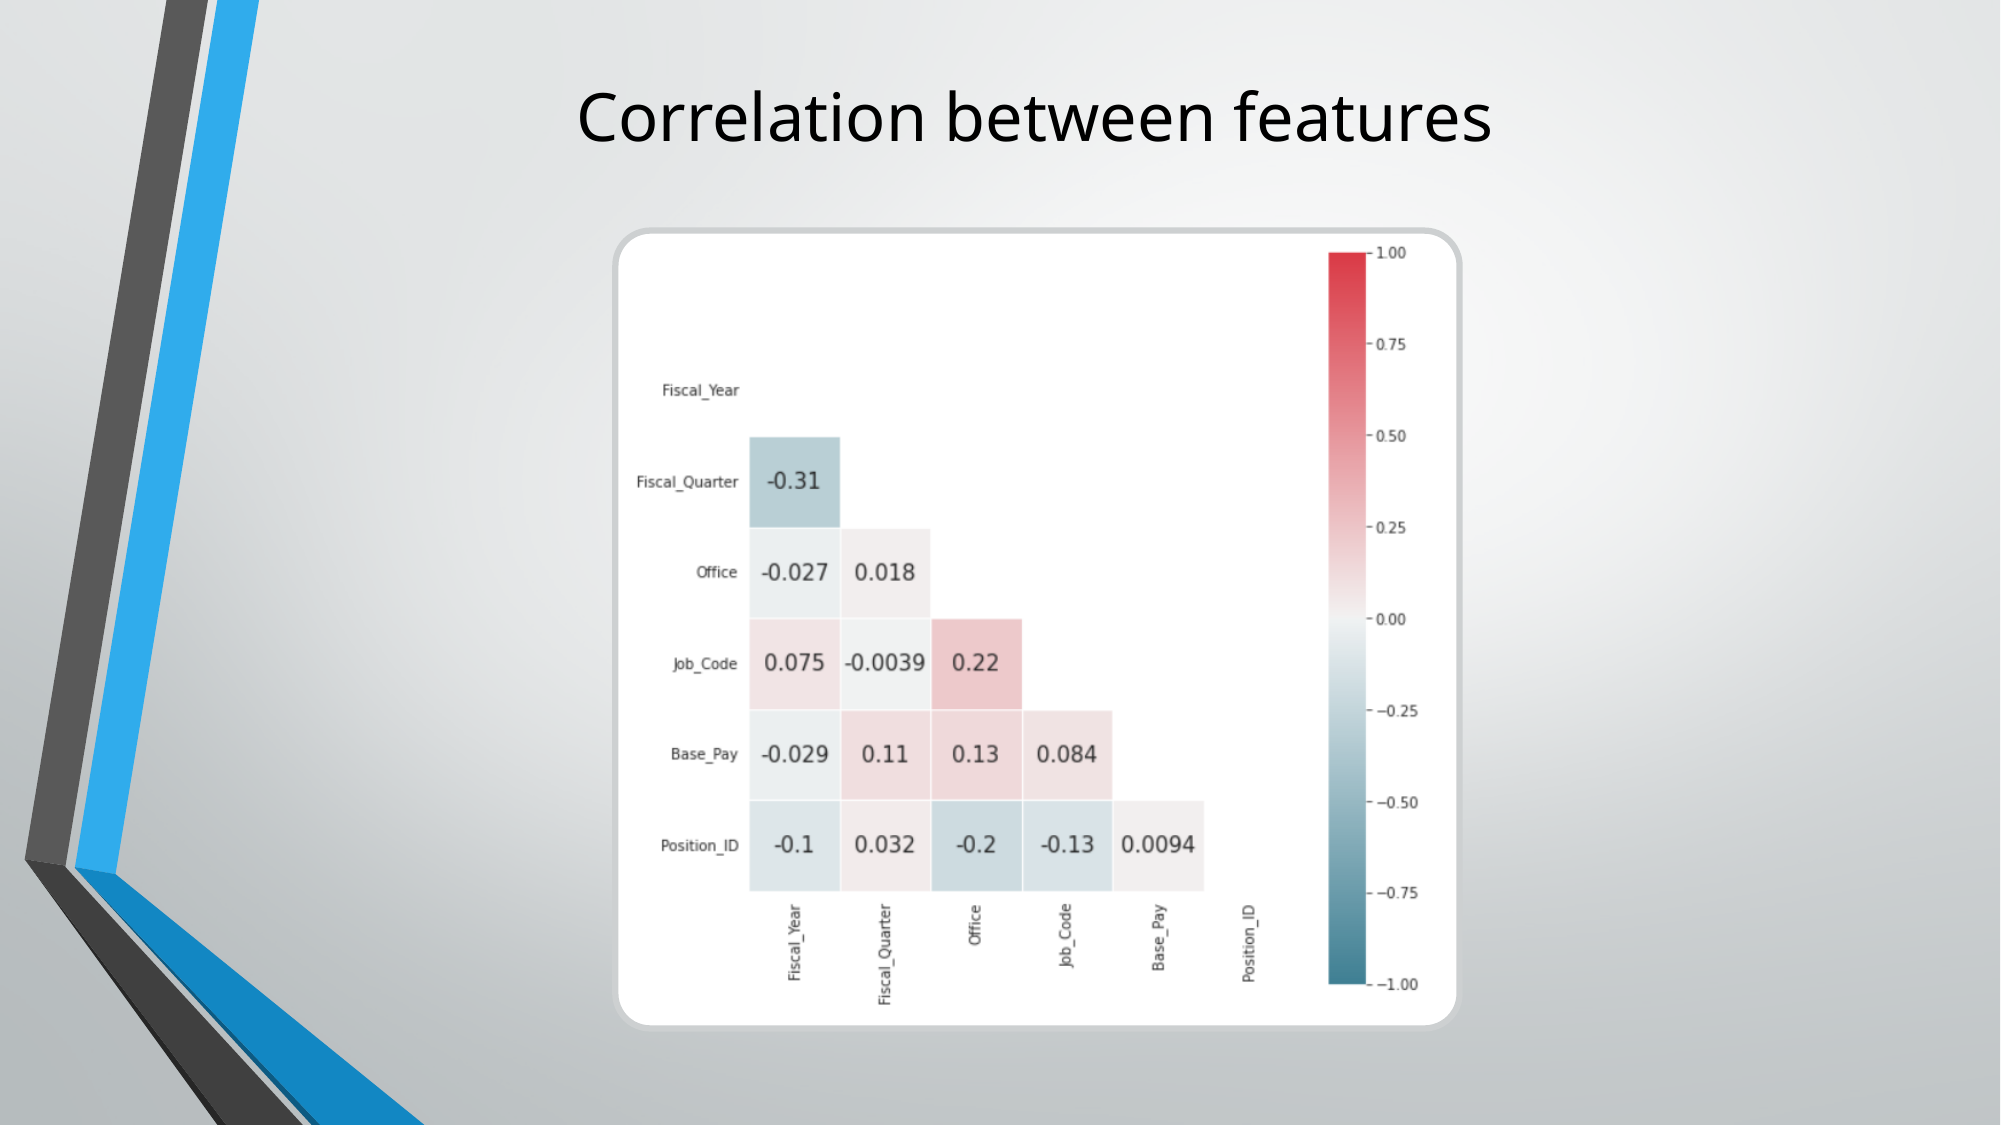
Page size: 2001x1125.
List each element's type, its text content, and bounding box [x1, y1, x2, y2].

text_box Correlation between features [366, 0, 1704, 231]
picture [615, 230, 1460, 1029]
